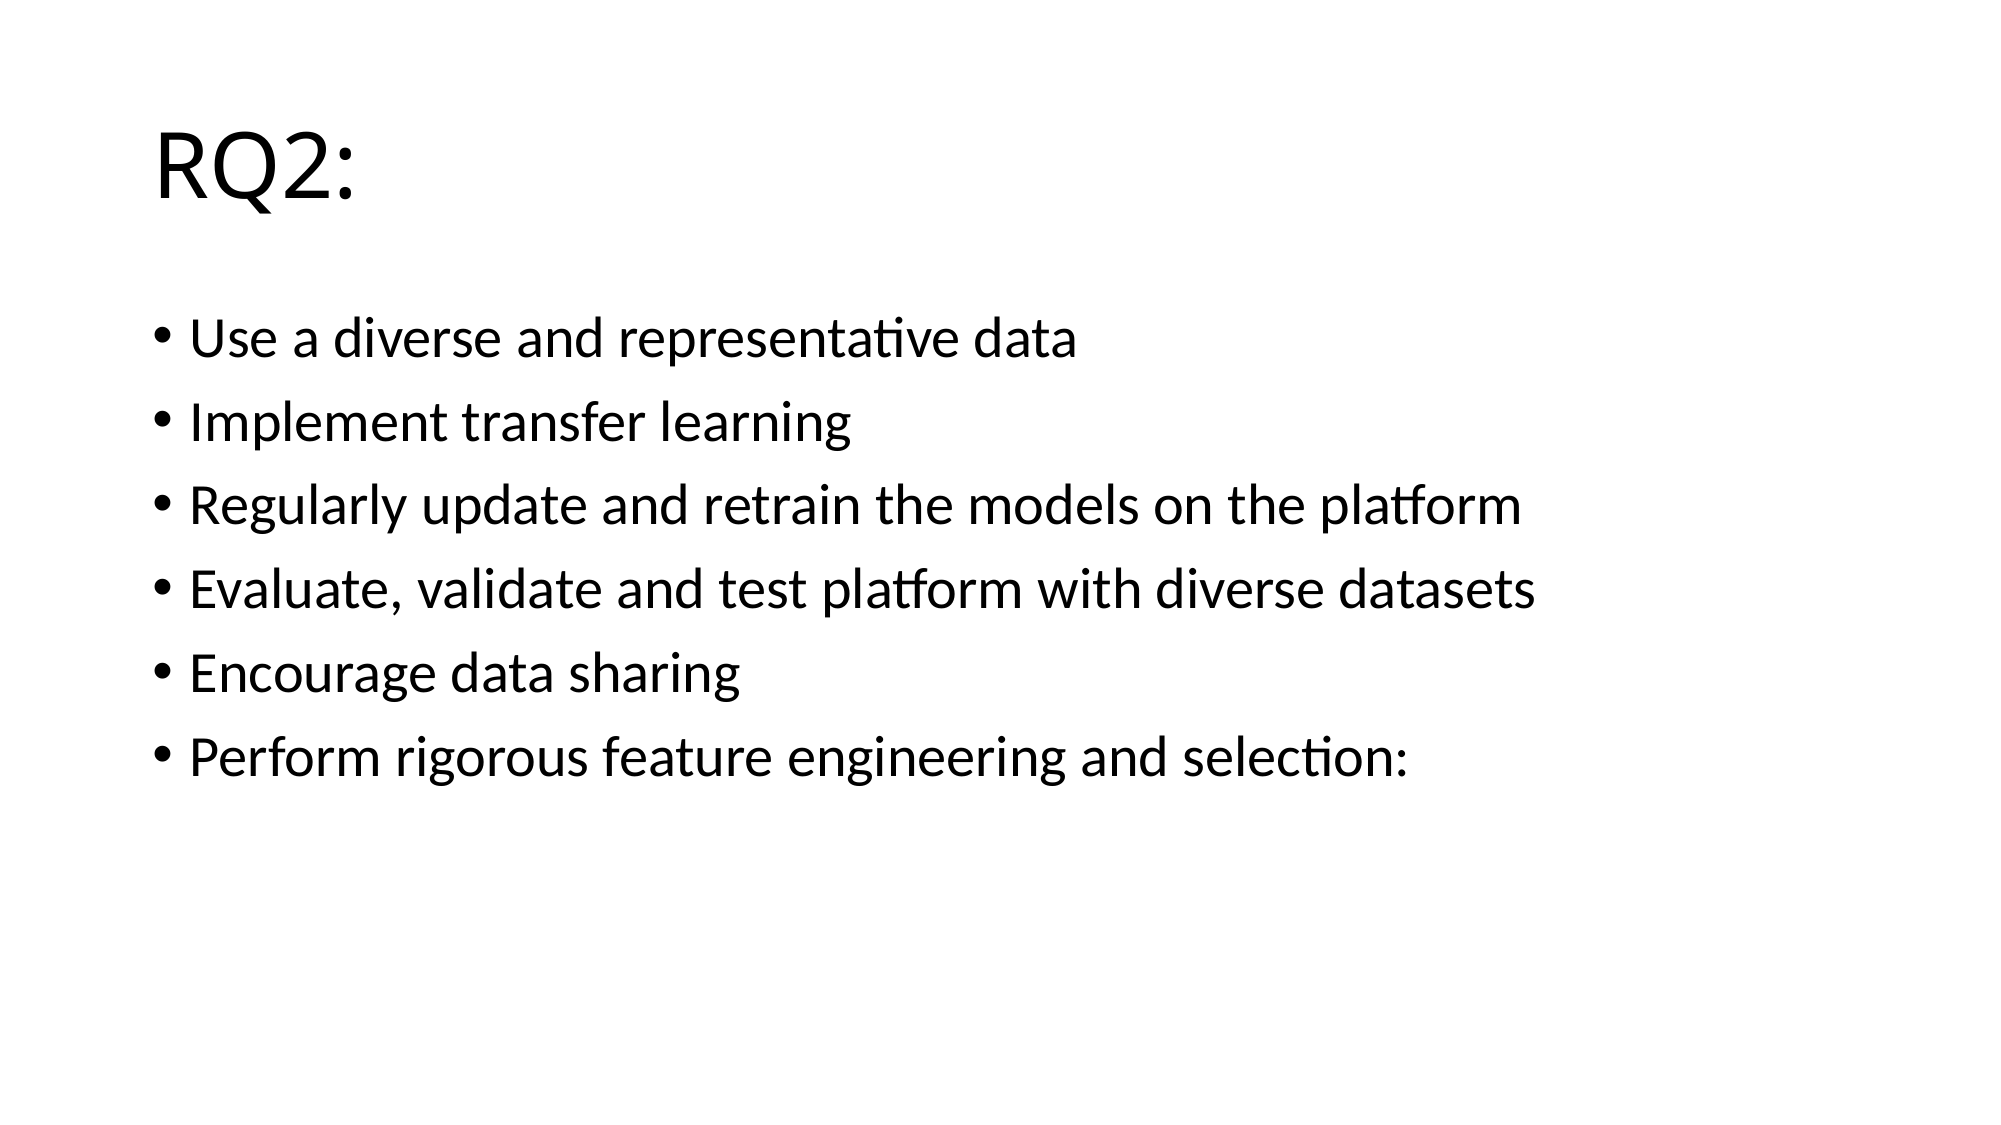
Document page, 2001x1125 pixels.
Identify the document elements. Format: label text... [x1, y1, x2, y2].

list Use a diverse and representative data Implement transfer learning Regularly update and retrain the models on the platform Evaluate, validate and test platform with diverse datasets Encourage data sharing Perform rigorous feature engineering and selection: [137, 299, 1863, 1014]
title RQ2: [137, 59, 1863, 278]
